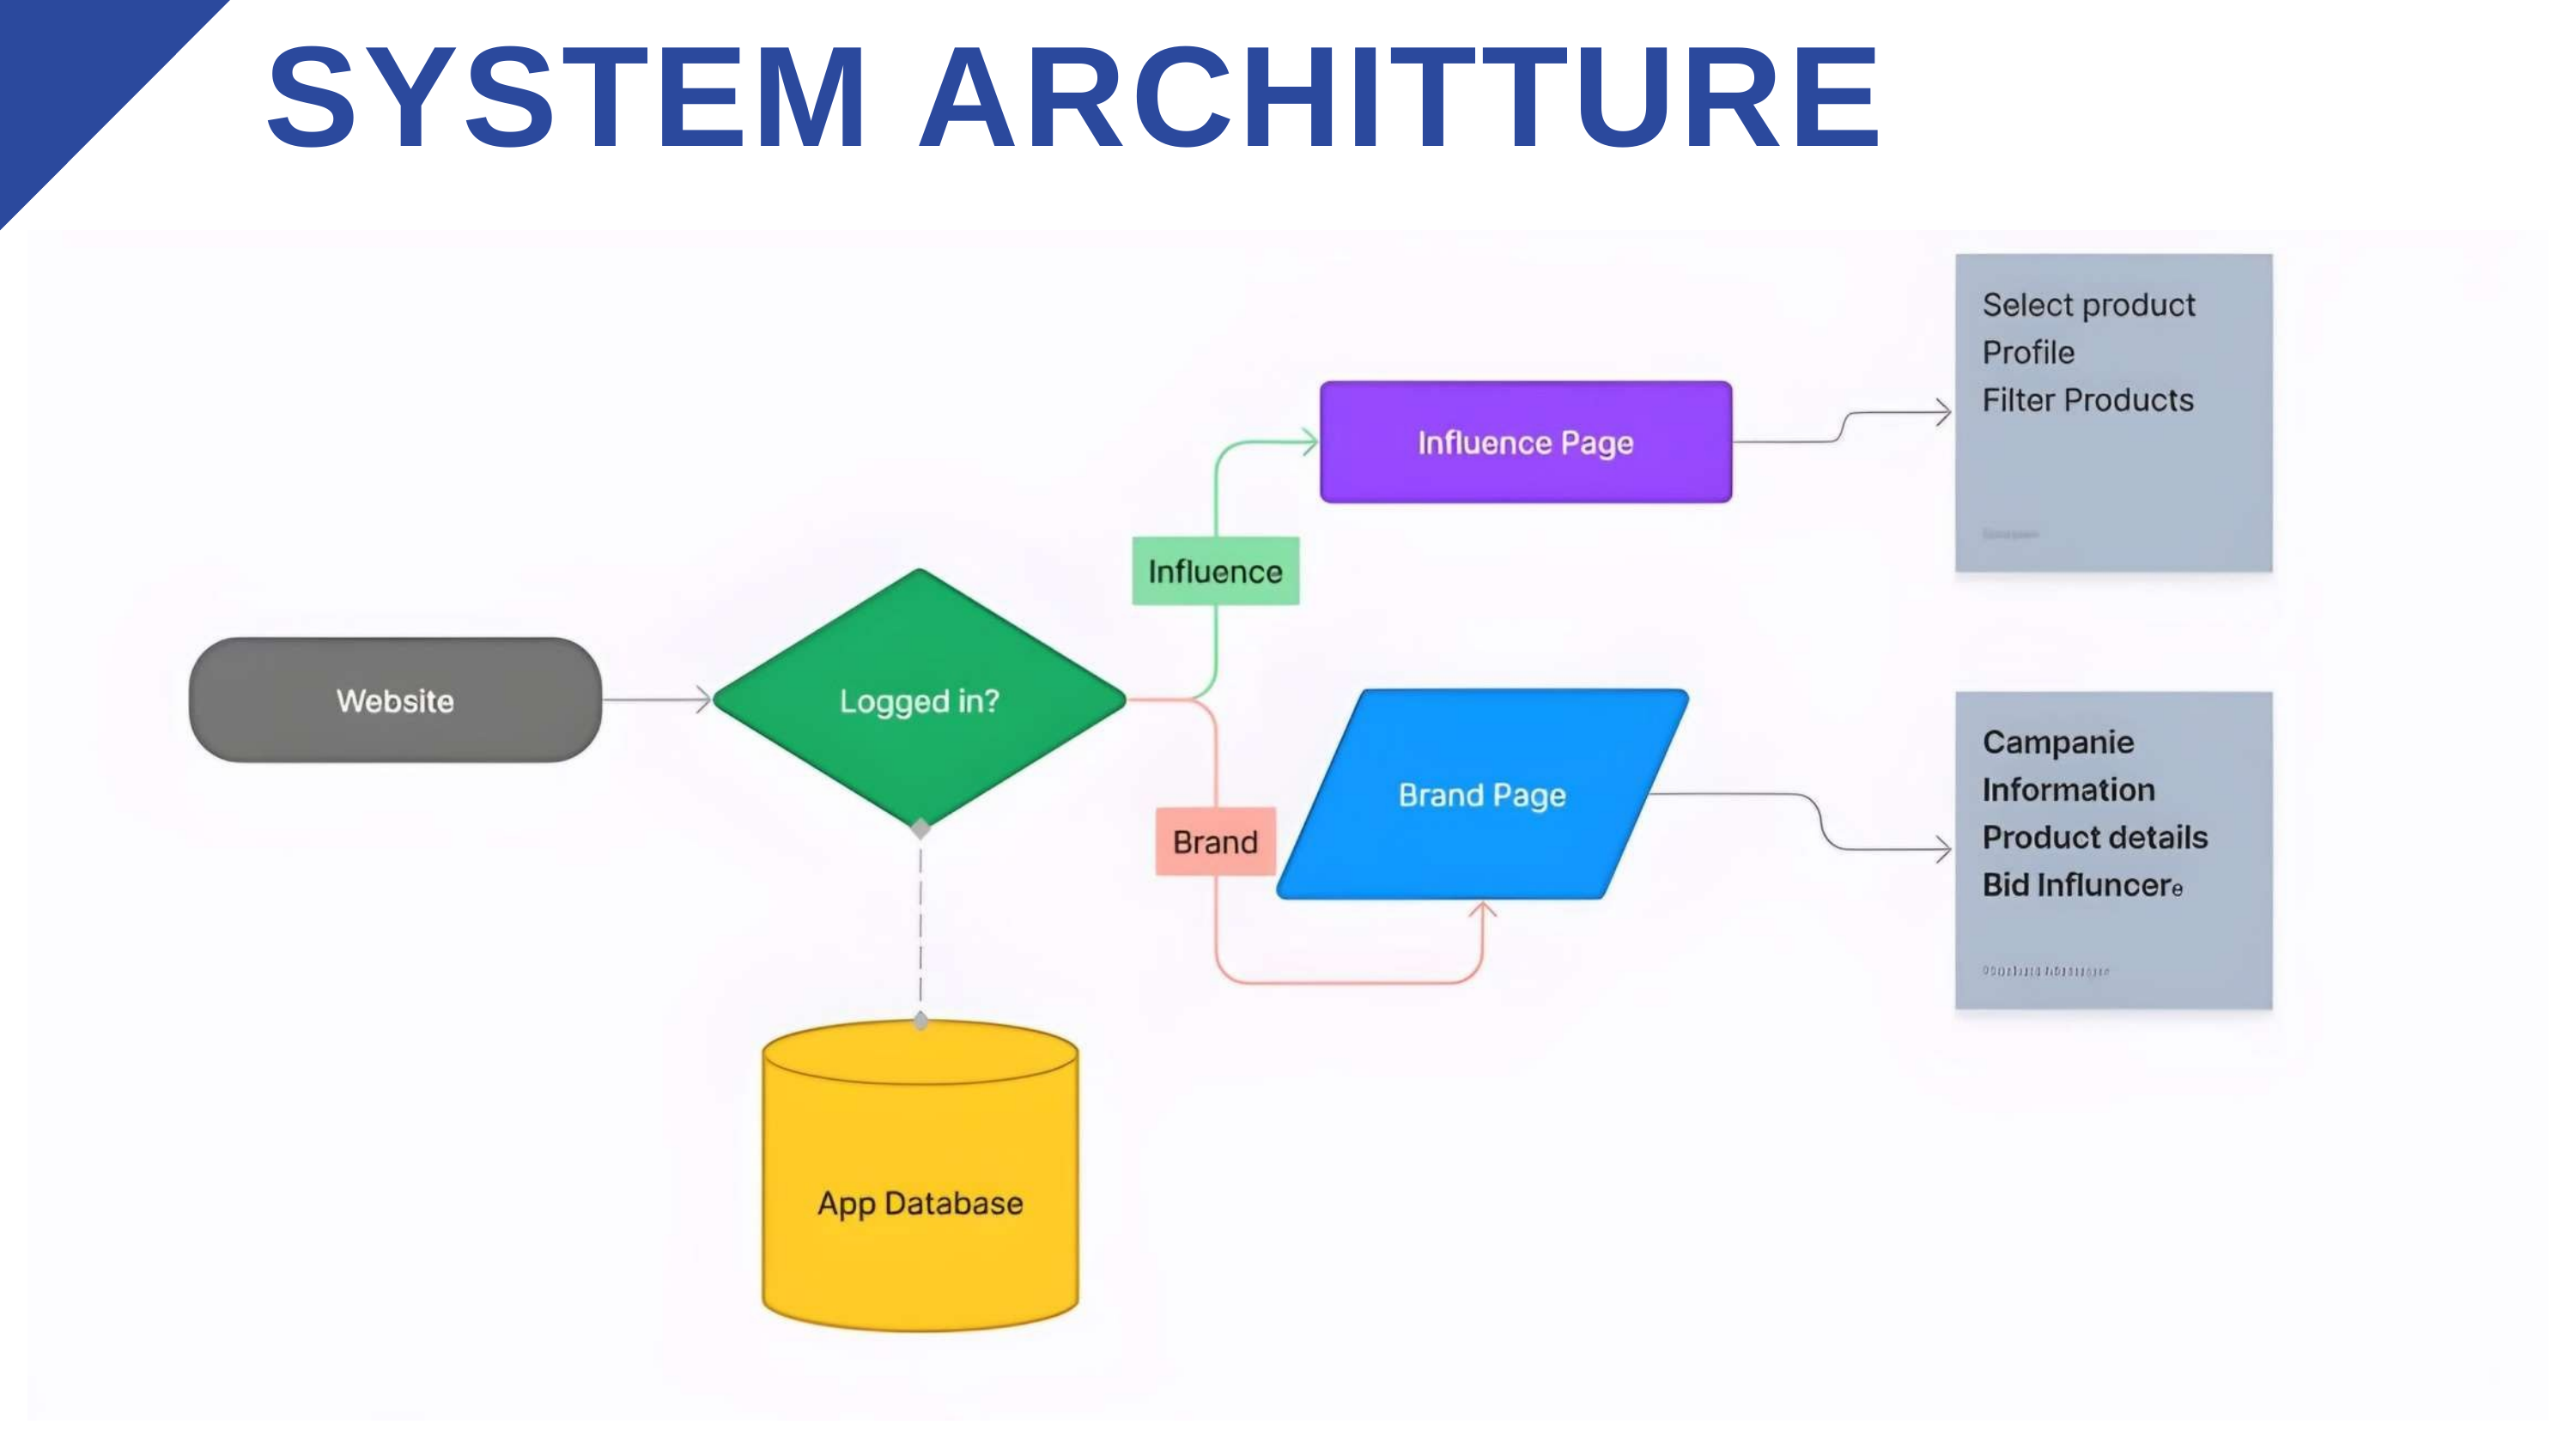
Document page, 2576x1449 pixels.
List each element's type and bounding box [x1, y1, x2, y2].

text_box [0, 0, 2549, 1422]
